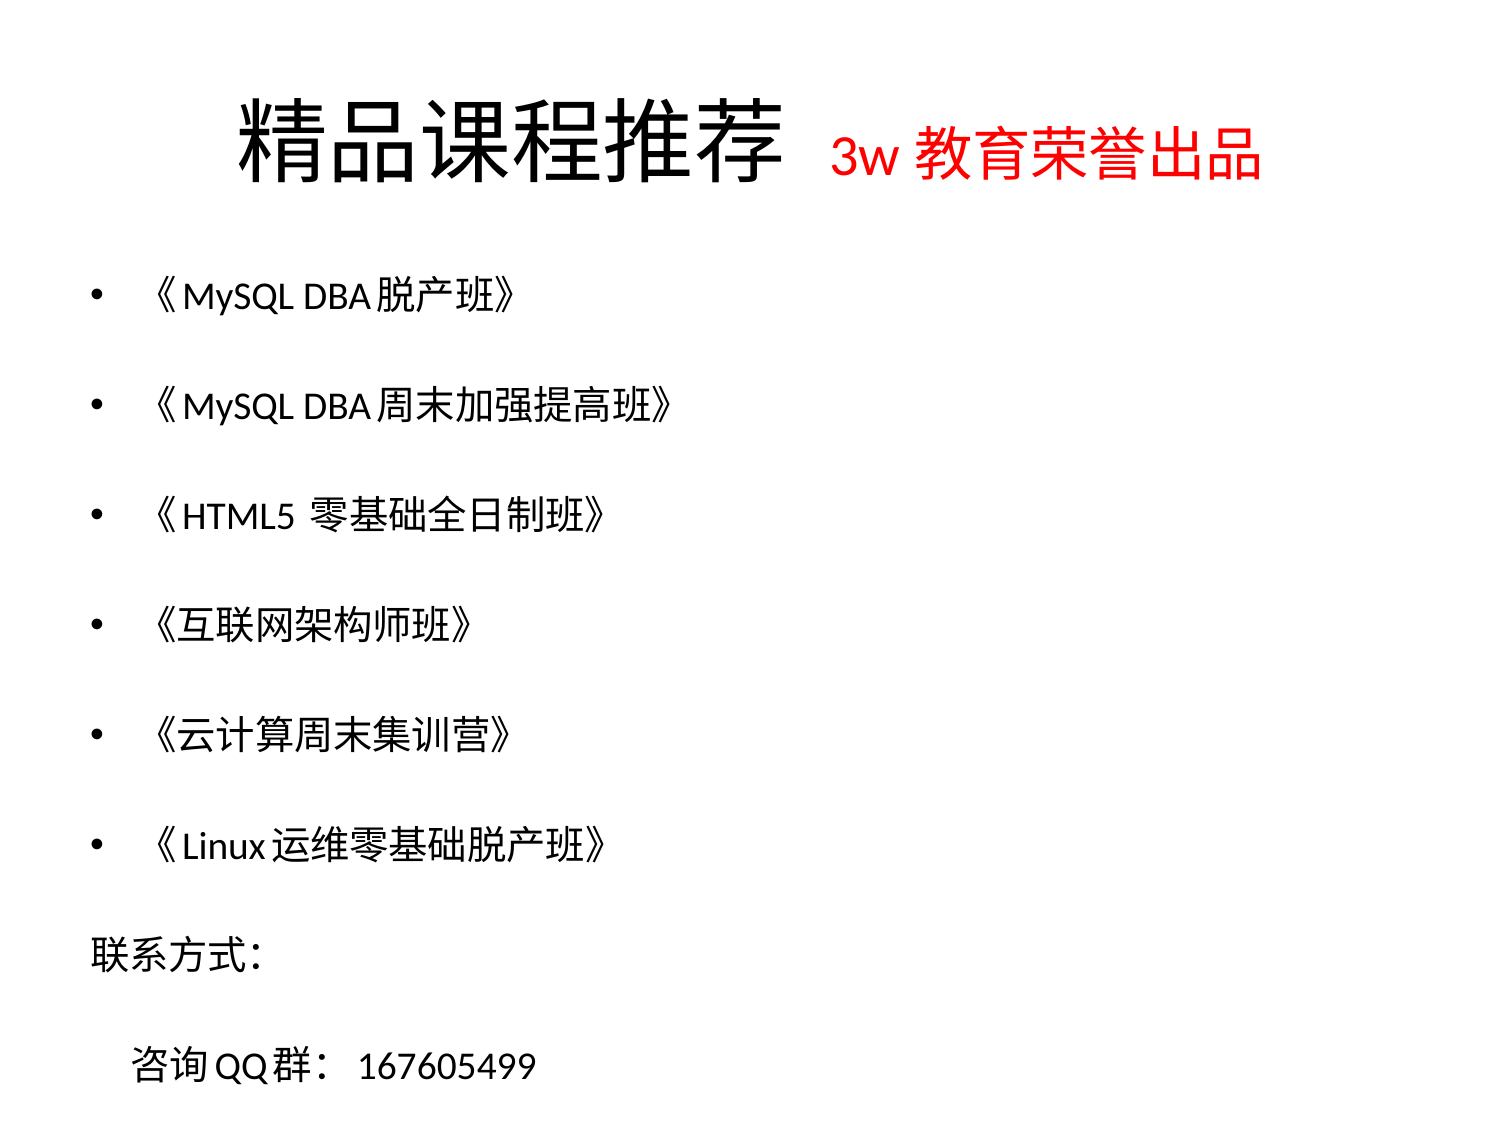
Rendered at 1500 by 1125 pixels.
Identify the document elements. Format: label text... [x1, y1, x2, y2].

title 精品课程推荐 3w教育荣誉出品 [75, 45, 1425, 233]
list 《MySQL DBA脱产班》 《MySQL DBA周末加强提高班》 《HTML5 零基础全日制班》 《互联网架构师班》 《云计算周末集训营》 《Linux运维零基础脱产班》 联系方式： 咨询QQ群：167605499 [75, 262, 1425, 1105]
